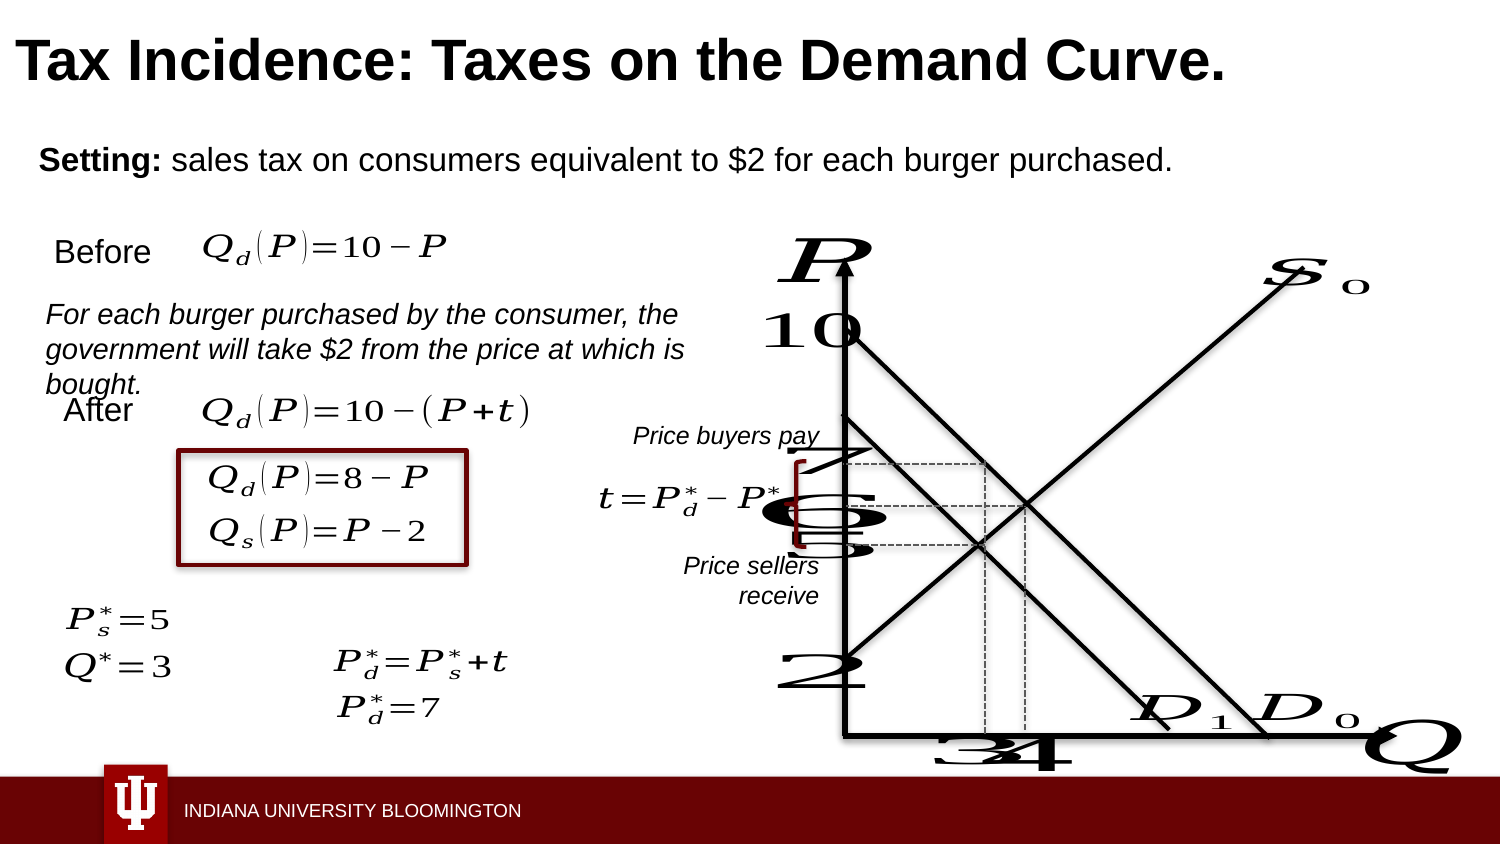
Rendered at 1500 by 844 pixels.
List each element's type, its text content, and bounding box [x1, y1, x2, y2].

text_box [178, 450, 467, 566]
text_box After [48, 408, 217, 436]
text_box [331, 642, 510, 730]
text_box Before [39, 222, 207, 278]
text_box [749, 229, 1470, 784]
text_box For each burger purchased by the consumer, the government will take $2 from the price at which is bought. [30, 288, 744, 408]
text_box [62, 599, 173, 686]
title Tax Incidence: Taxes on the Demand Curve. [0, 0, 1500, 115]
text_box Price sellers receive [581, 548, 744, 617]
text_box Setting: sales tax on consumers equivalent to $2 for each burger purchased. [23, 130, 1489, 250]
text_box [580, 411, 986, 542]
